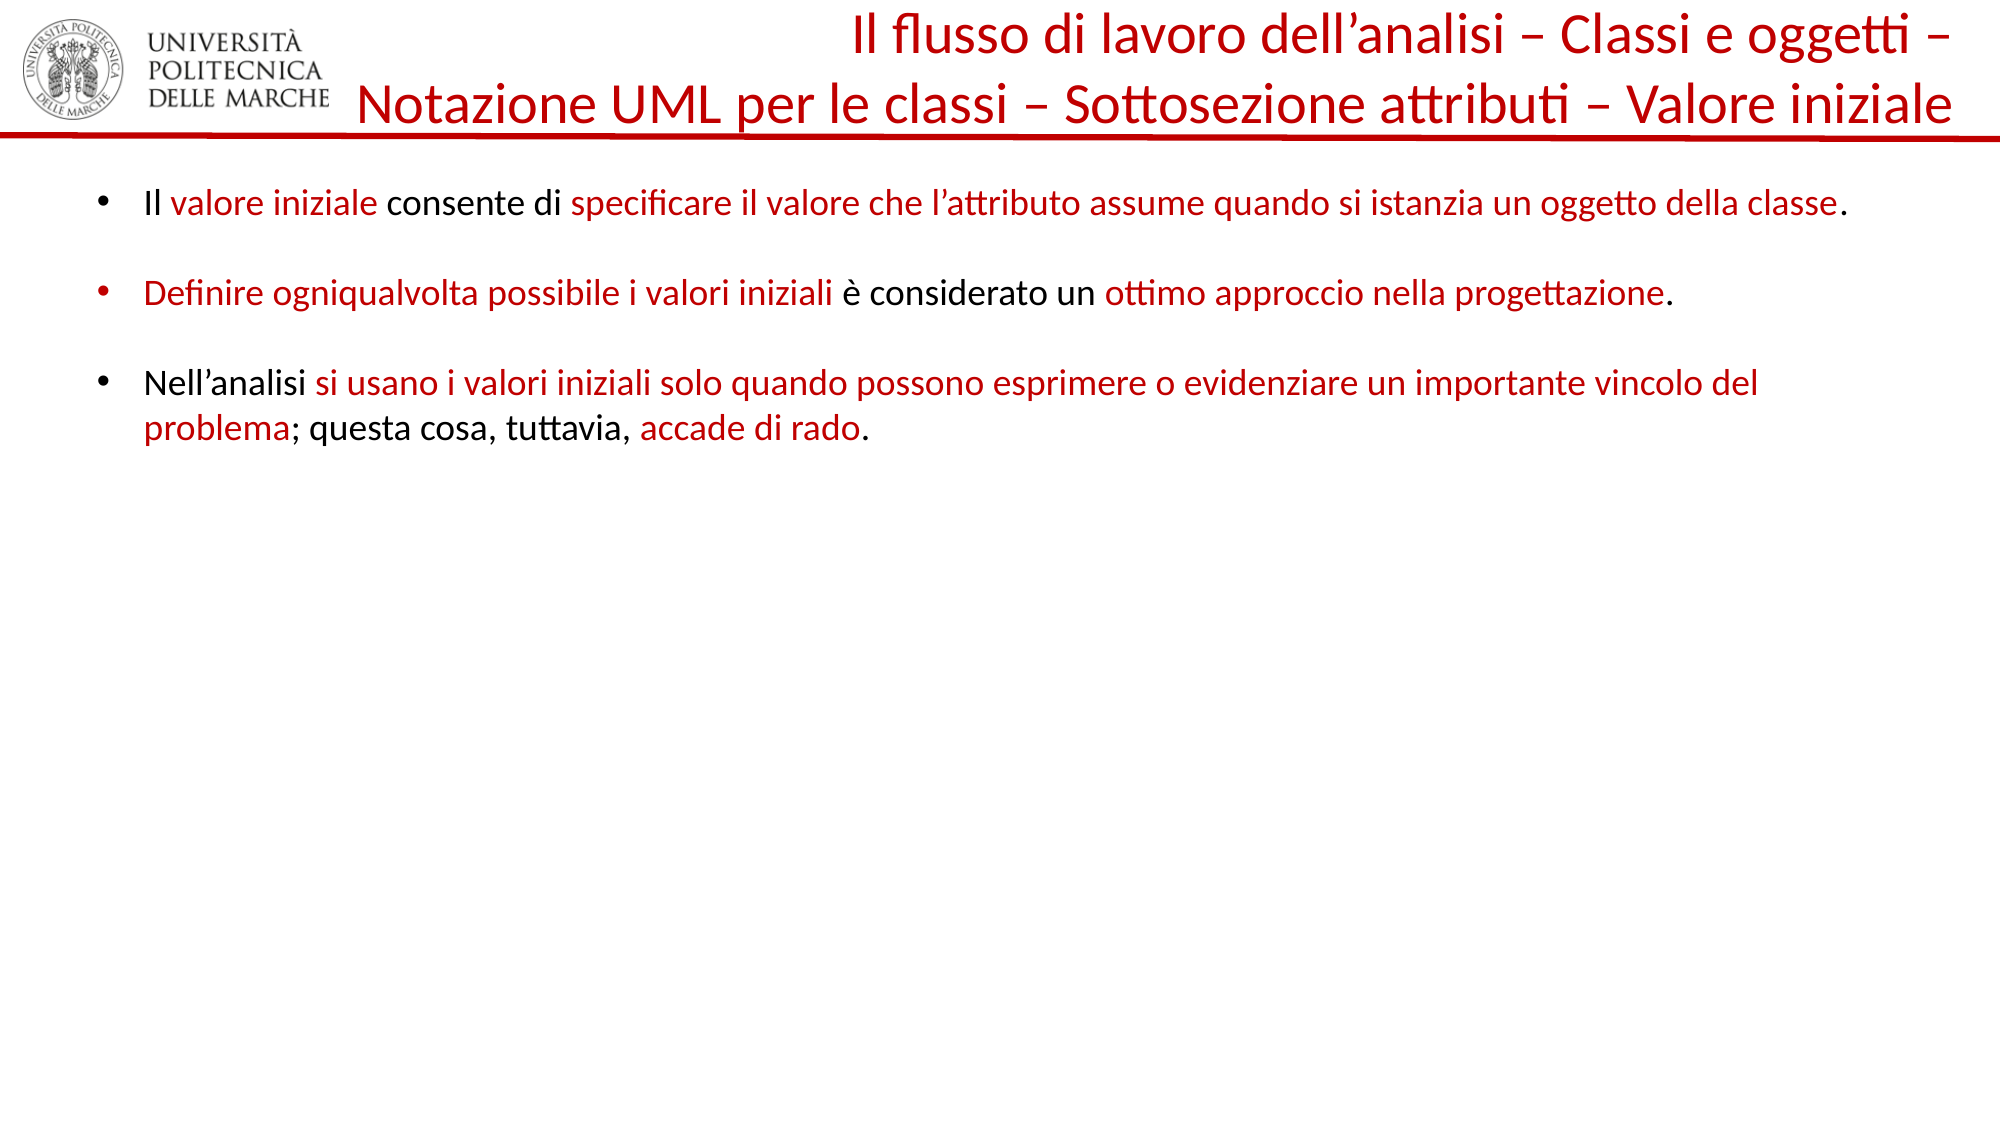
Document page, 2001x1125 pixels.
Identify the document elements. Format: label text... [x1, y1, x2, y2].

picture [23, 17, 329, 122]
text_box Il flusso di lavoro dell’analisi – Classi e oggetti – Notazione UML per le classi – Sottosezione attributi – Valore iniziale [341, 0, 1969, 135]
text_box Il flusso di lavoro dell’analisi – Classi e oggetti – Notazione UML per le classi – Sottosezione attributi – Valore iniziale [341, 139, 1969, 143]
text_box Il valore iniziale consente di specificare il valore che l’attributo assume quando si istanzia un oggetto della classe. Definire ogniqualvolta possibile i valori iniziali è considerato un ottimo approccio nella progettazione. Nell’analisi si usano i valori iniziali solo quando possono esprimere o evidenziare un importante vincolo del problema; questa cosa, tuttavia, accade di rado. [82, 170, 1932, 501]
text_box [0, 135, 2000, 139]
